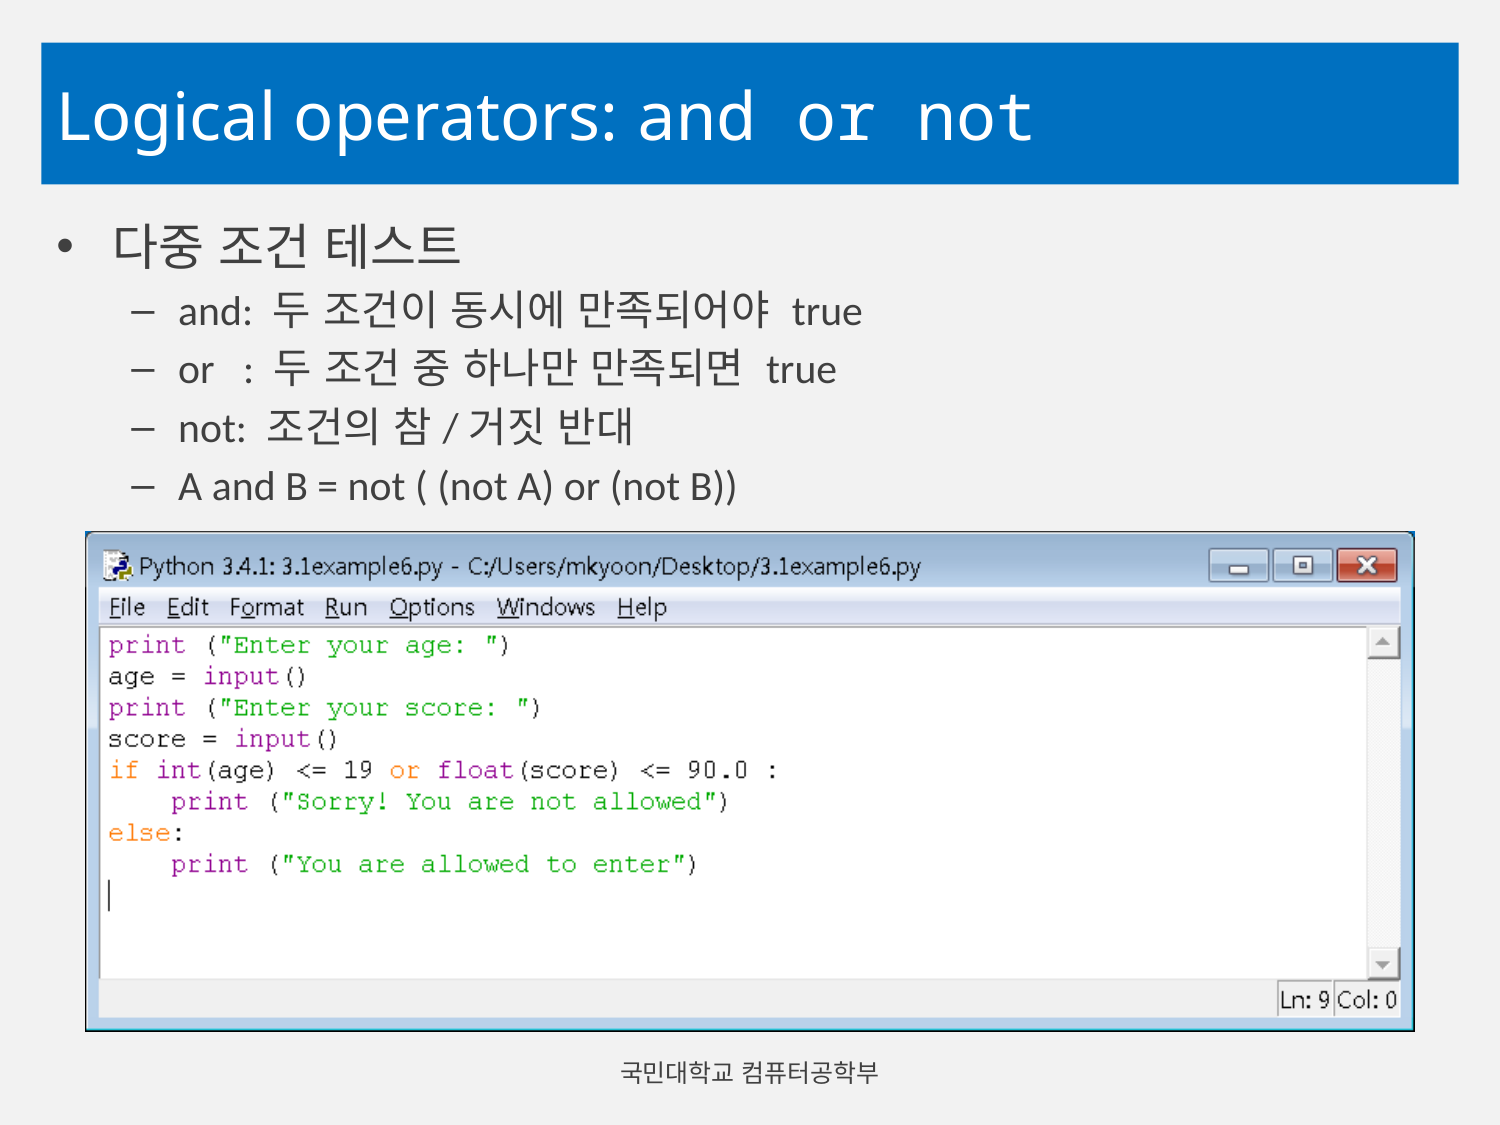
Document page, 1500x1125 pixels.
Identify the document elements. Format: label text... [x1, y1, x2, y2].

picture [84, 530, 1415, 1032]
footer 국민대학교 컴퓨터공학부 [466, 1042, 1034, 1103]
title Logical operators: and or not [41, 42, 1459, 185]
list 다중 조건 테스트 and: 두 조건이 동시에 만족되어야 true or : 두 조건 중 하나만 만족되면 true not: 조건의 참/거짓 반대 A and B = not ( (not A) or (not B)) [41, 208, 1459, 1000]
